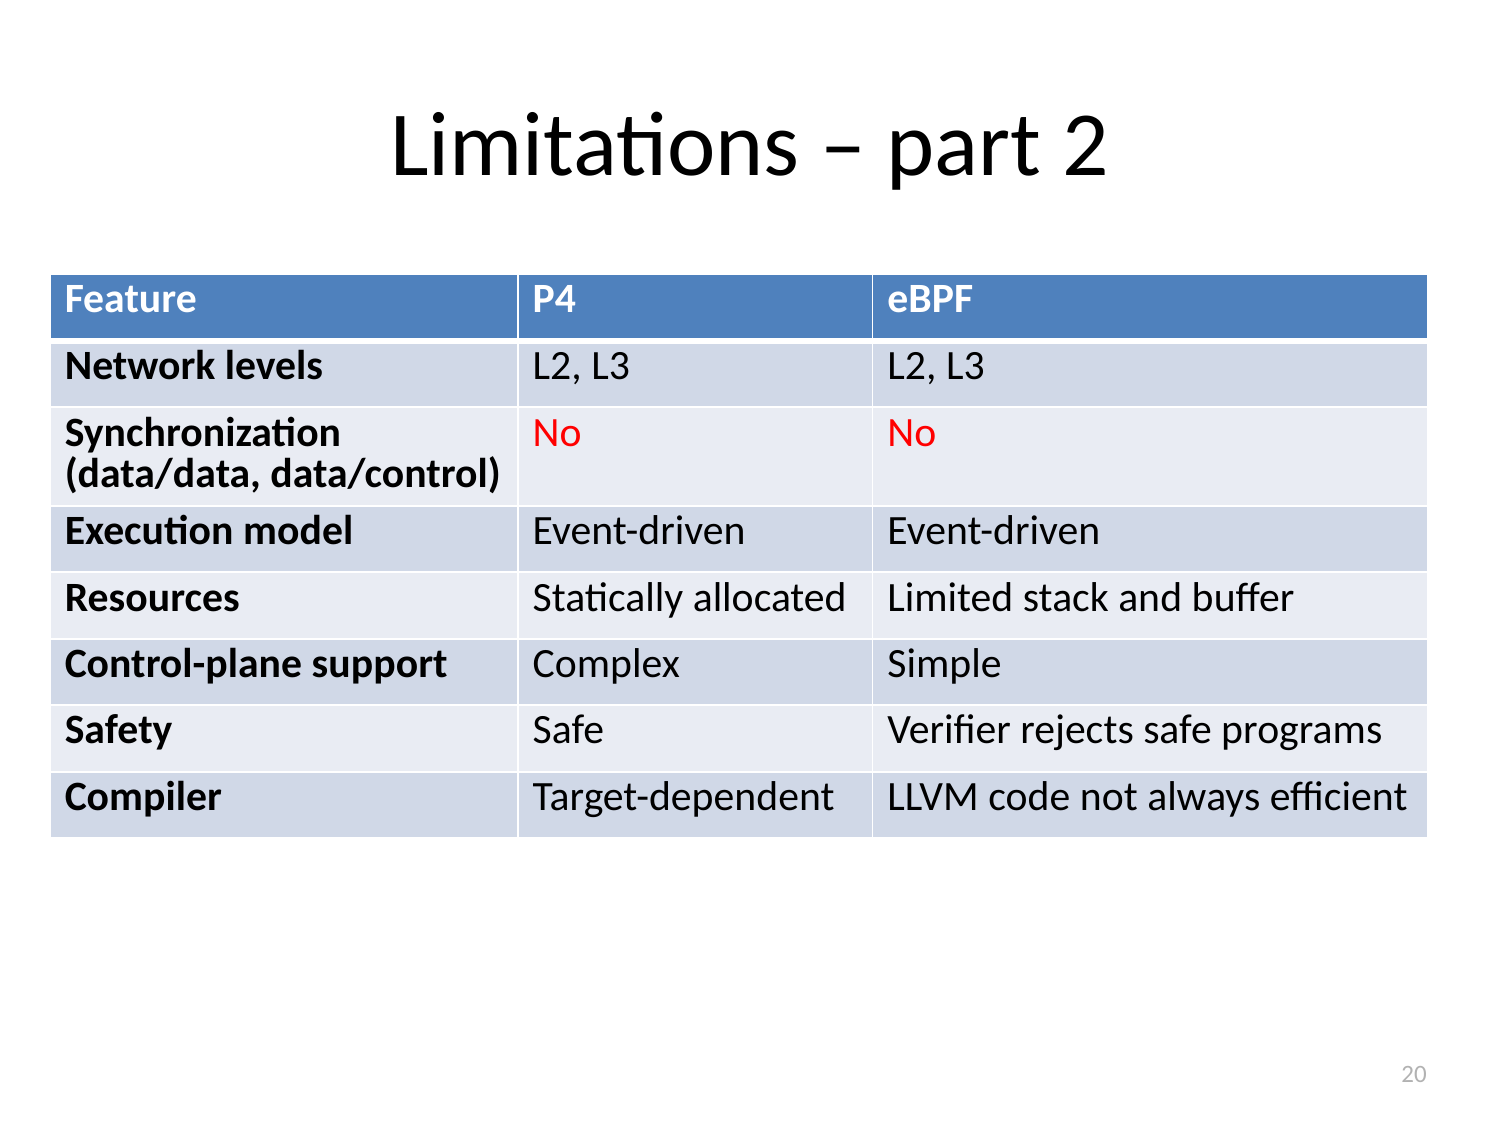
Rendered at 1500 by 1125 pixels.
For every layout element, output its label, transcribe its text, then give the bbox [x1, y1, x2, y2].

table_cell LLVM code not always efficient [873, 773, 1427, 837]
table_cell Execution model [51, 507, 517, 571]
table_cell Network levels [51, 344, 517, 406]
table_cell L2, L3 [519, 344, 872, 406]
table_cell No [519, 408, 872, 505]
table_header Feature [51, 275, 517, 338]
table_cell L2, L3 [873, 344, 1427, 406]
table_cell Verifier rejects safe programs [873, 706, 1427, 771]
table_cell Control-plane support [51, 640, 517, 704]
table_cell Event-driven [873, 507, 1427, 571]
table_header P4 [519, 275, 872, 338]
title Limitations – part 2 [75, 45, 1425, 233]
table_cell Safety [51, 706, 517, 771]
table_cell Safe [519, 706, 872, 771]
slide_number 20 [1285, 1042, 1442, 1103]
table_cell Complex [519, 640, 872, 704]
table_cell Simple [873, 640, 1427, 704]
table_cell Compiler [51, 773, 517, 837]
table_cell Resources [51, 573, 517, 638]
table_cell Statically allocated [519, 573, 872, 638]
table_cell No [873, 408, 1427, 505]
table_cell Limited stack and buffer [873, 573, 1427, 638]
table_cell Event-driven [519, 507, 872, 571]
table_cell Synchronization (data/data, data/control) [51, 408, 517, 505]
table_cell Target-dependent [519, 773, 872, 837]
table_header eBPF [873, 275, 1427, 338]
